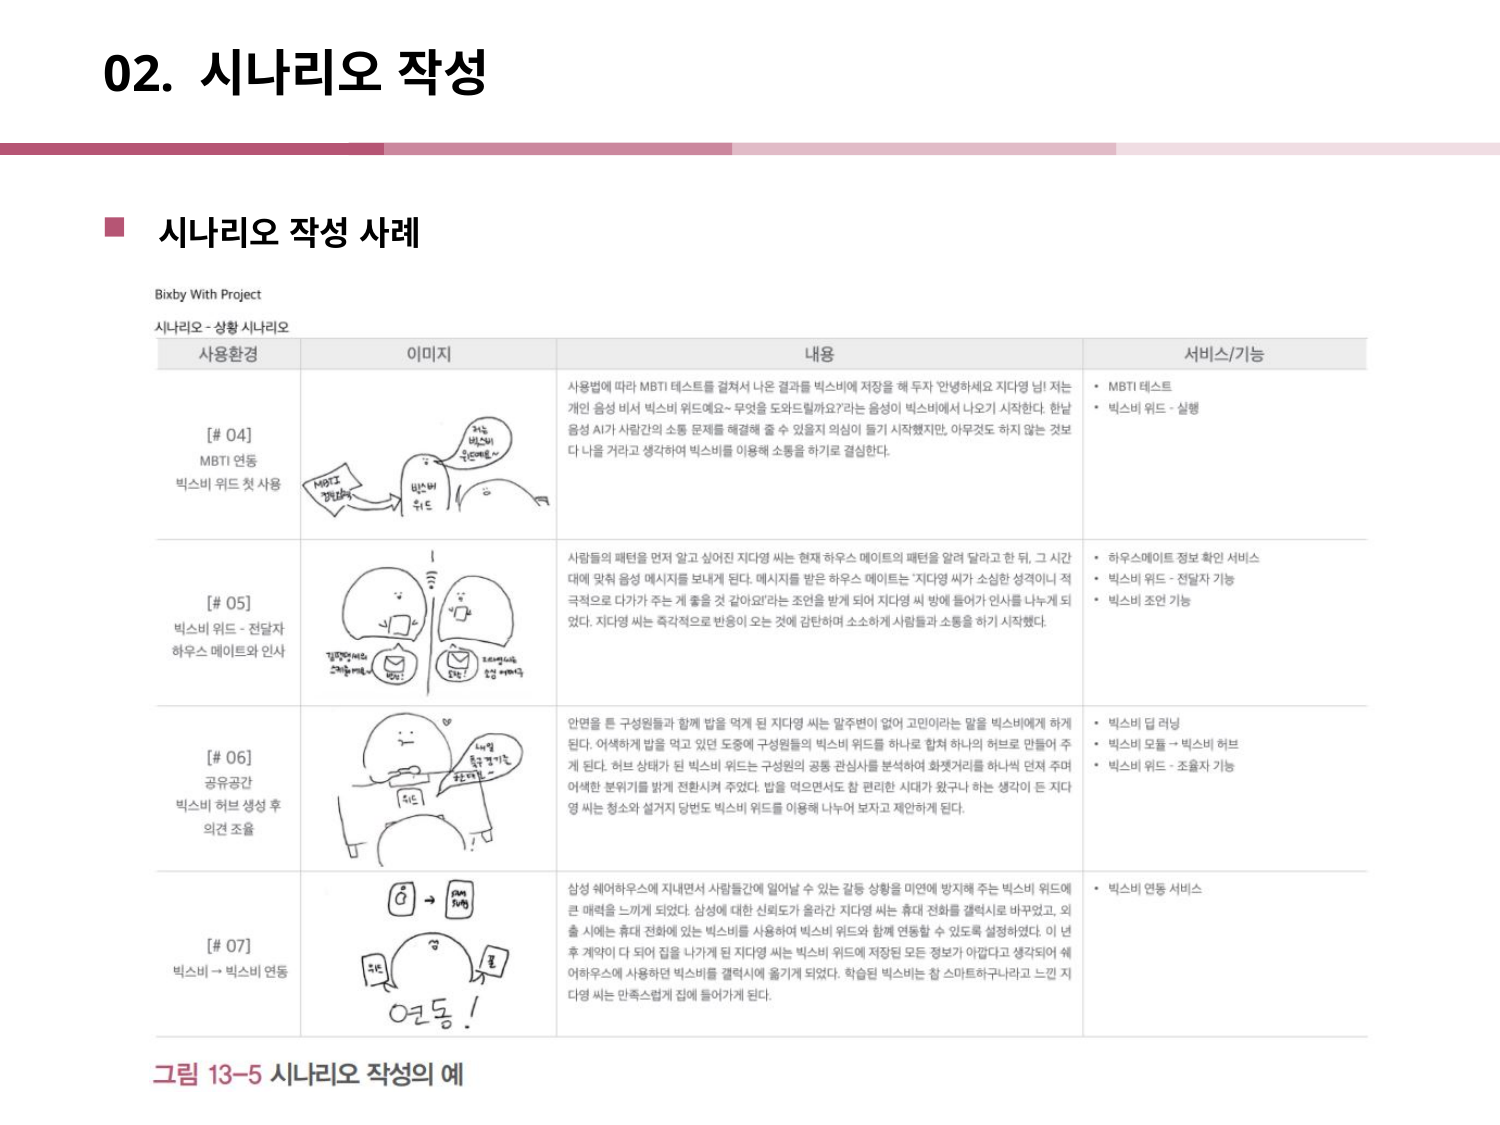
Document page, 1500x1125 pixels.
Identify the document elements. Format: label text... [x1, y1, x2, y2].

picture [149, 278, 1381, 1093]
title 02. 시나리오 작성 [88, 30, 1329, 121]
list 시나리오 작성 사례 [86, 184, 1471, 1071]
